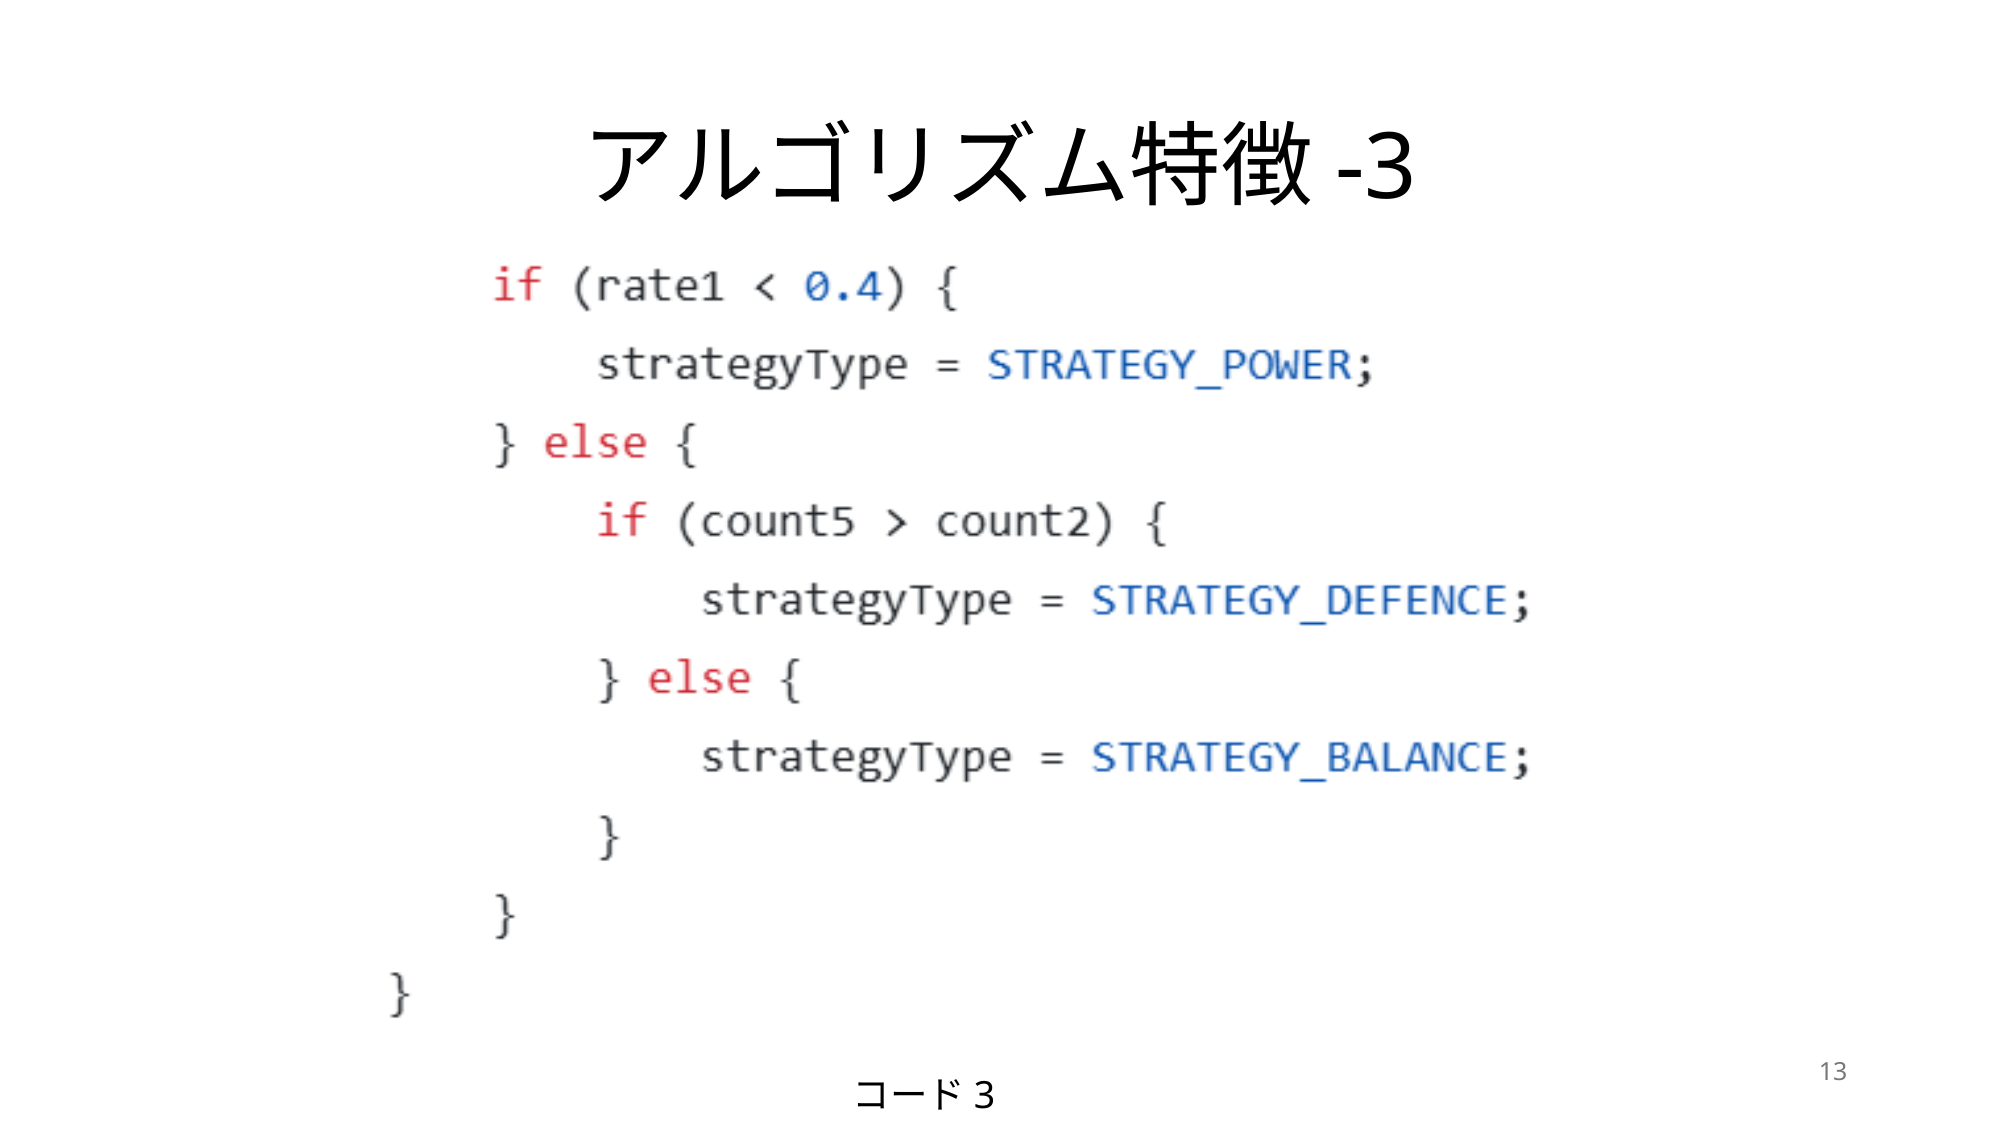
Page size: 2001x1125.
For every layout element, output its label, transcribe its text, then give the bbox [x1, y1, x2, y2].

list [261, 241, 1750, 1073]
text_box コード3 [837, 1073, 1173, 1124]
slide_number 13 [1412, 1042, 1863, 1103]
title アルゴリズム特徴-3 [137, 59, 1863, 278]
